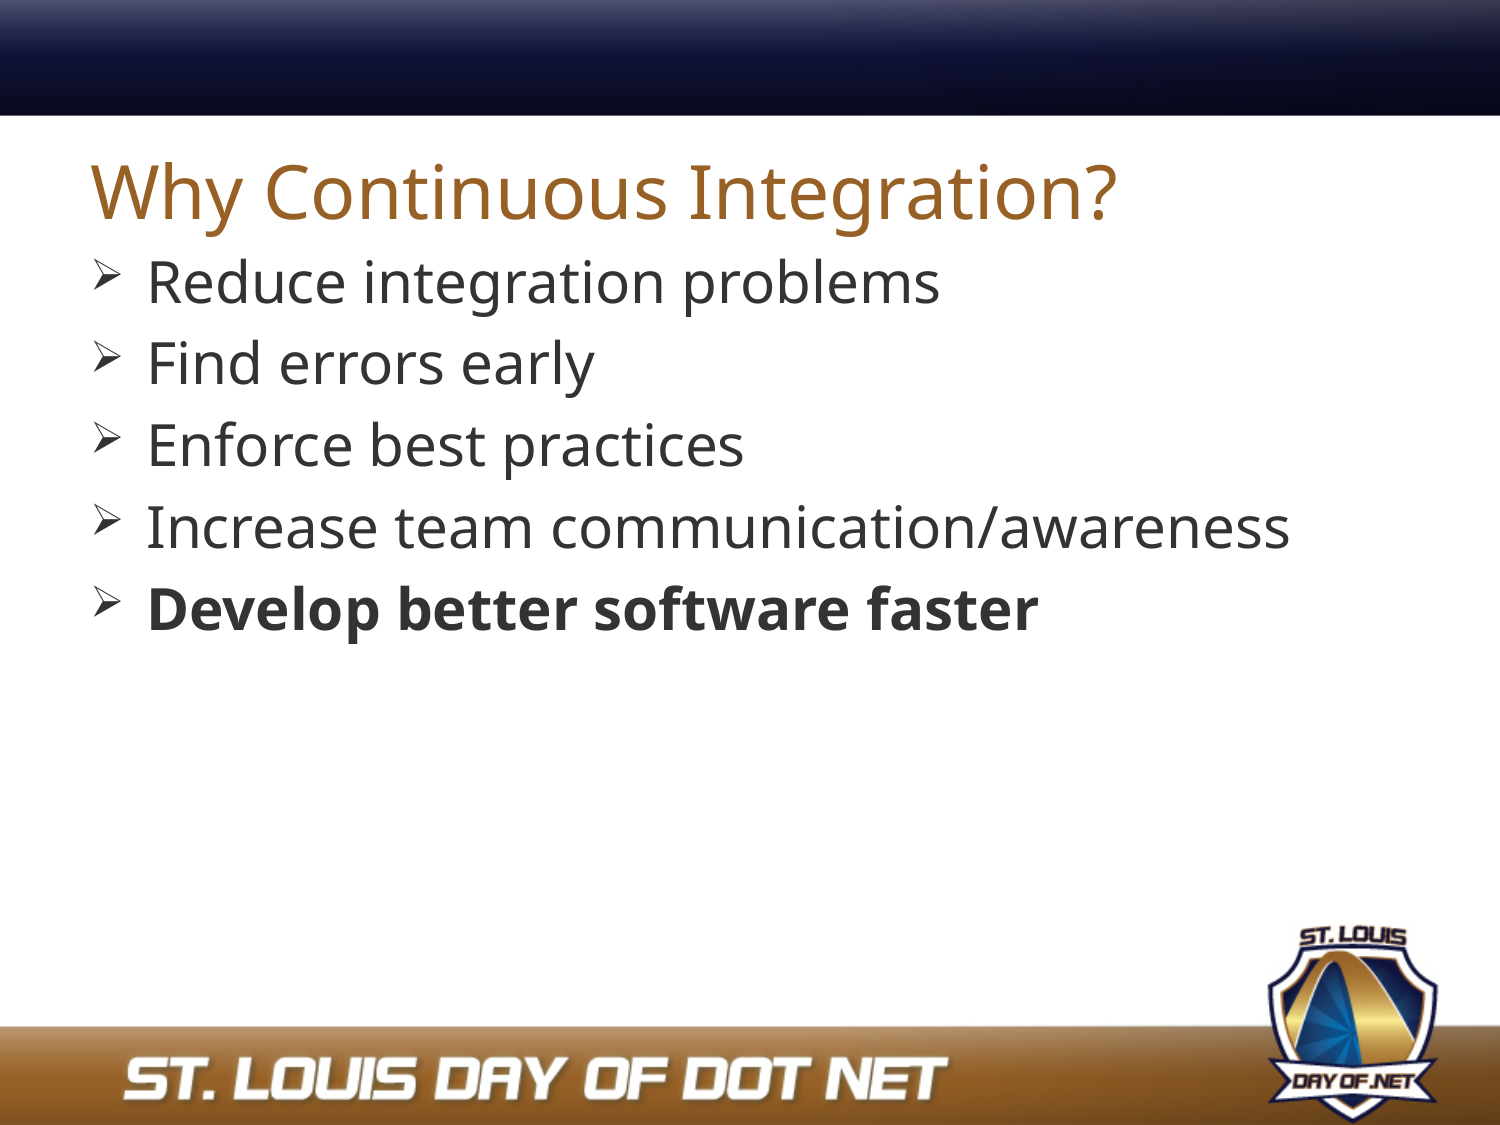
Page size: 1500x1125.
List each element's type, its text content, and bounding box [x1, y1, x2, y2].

title Why Continuous Integration? [74, 137, 1426, 237]
picture [0, 0, 1500, 1125]
list Reduce integration problems Find errors early Enforce best practices Increase team communication/awareness Develop better software faster [74, 237, 1426, 901]
